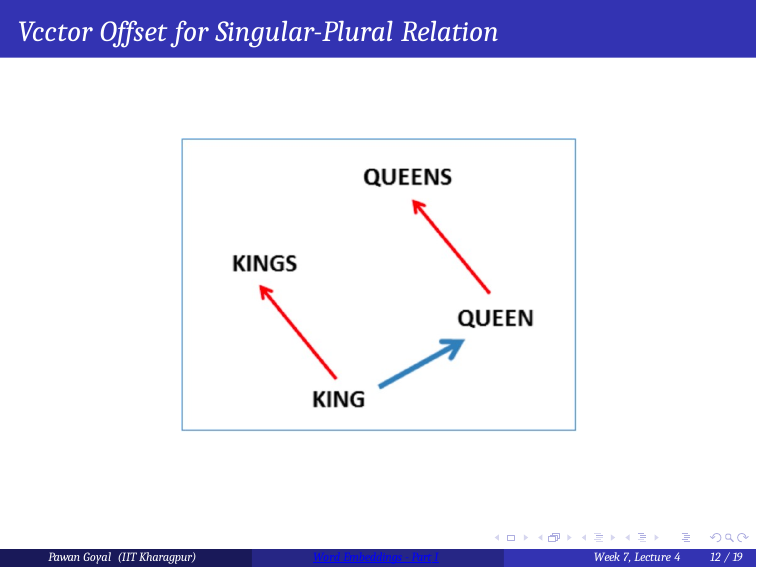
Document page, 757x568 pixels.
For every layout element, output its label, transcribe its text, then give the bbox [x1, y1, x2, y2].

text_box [0, 548, 757, 568]
text_box Vcctor Offset for Singular-Plural Relation [15, 9, 525, 48]
text_box [0, 0, 756, 58]
picture [180, 138, 577, 433]
